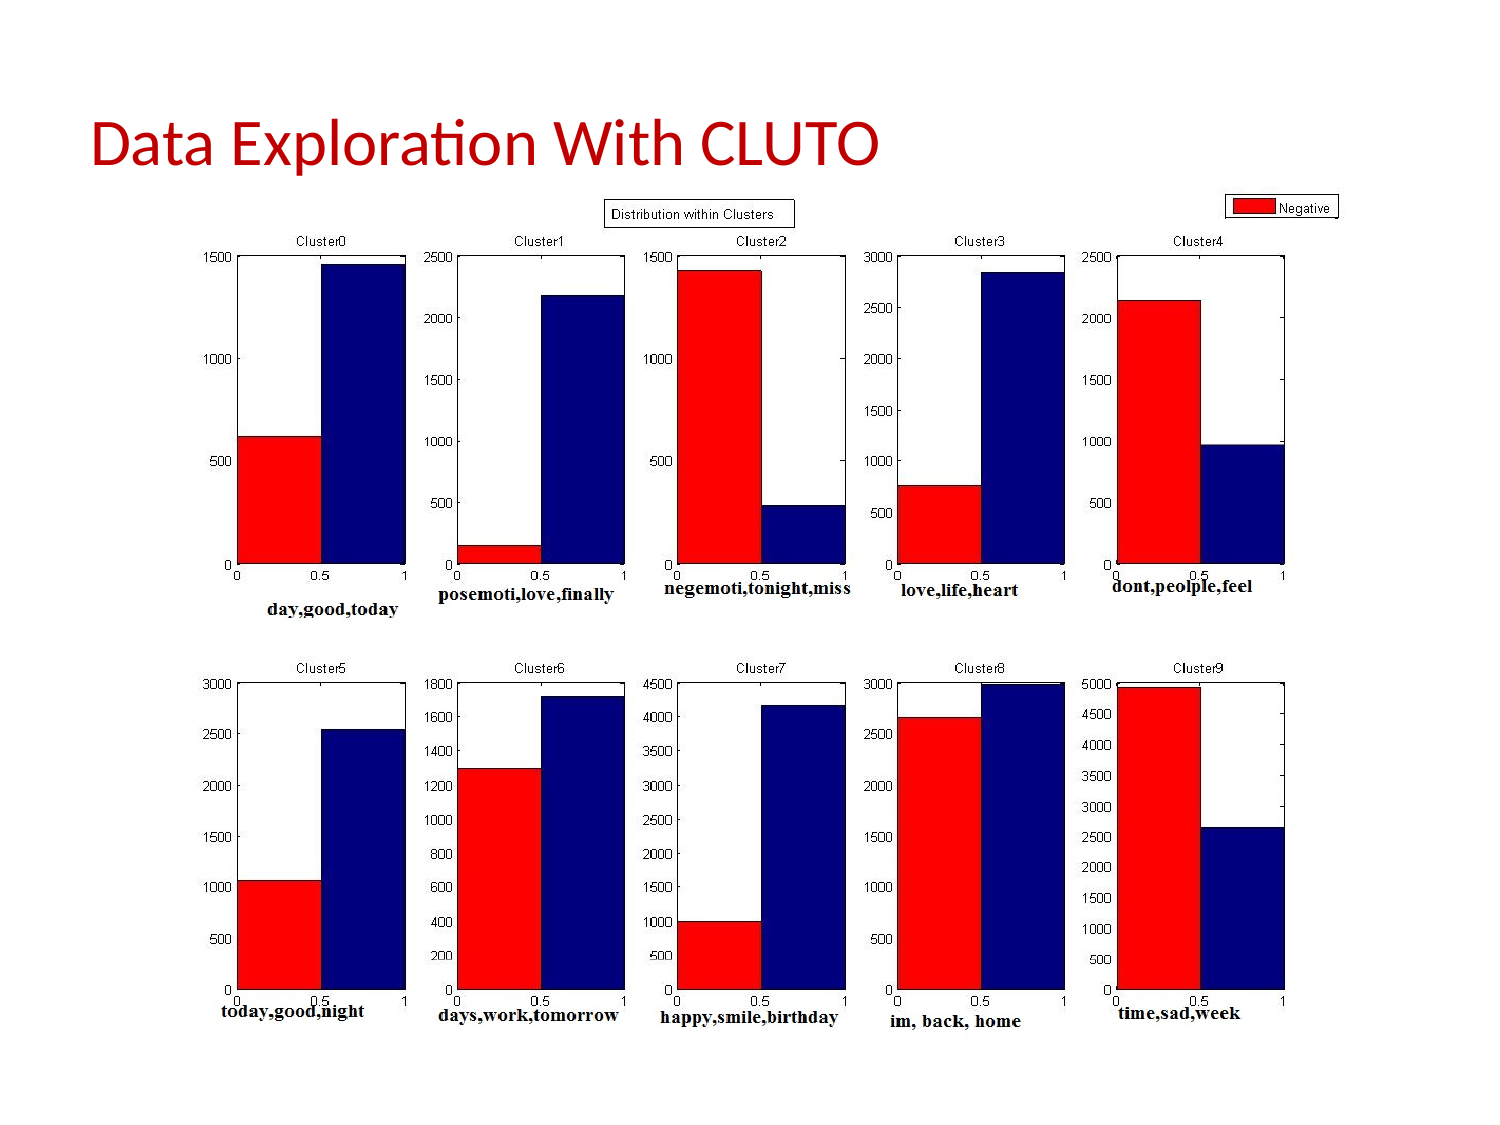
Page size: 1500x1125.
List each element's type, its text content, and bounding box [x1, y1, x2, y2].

picture [62, 187, 1413, 1088]
title Data Exploration With CLUTO [75, 45, 1425, 233]
